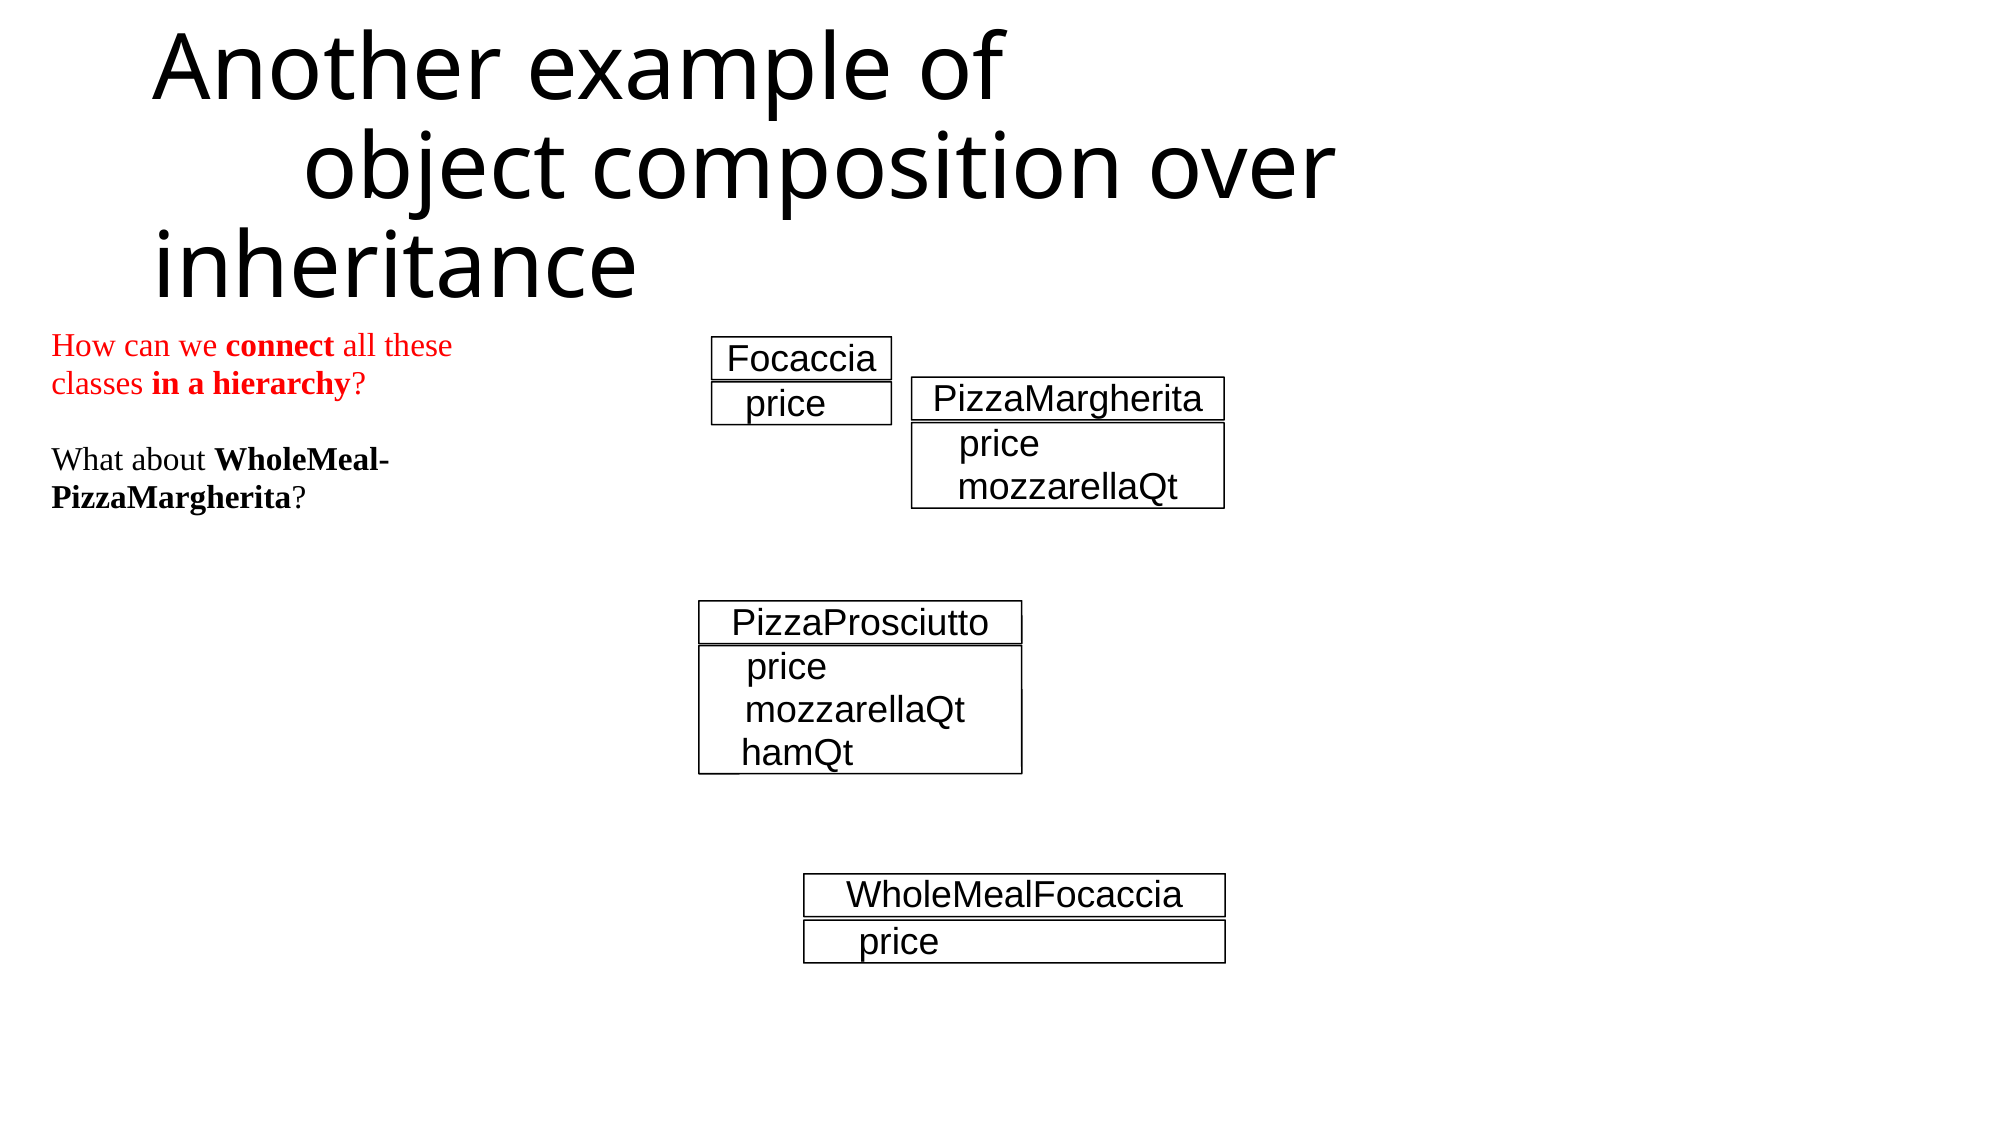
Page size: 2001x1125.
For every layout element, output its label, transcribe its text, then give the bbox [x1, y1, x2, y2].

text_box price [803, 920, 1226, 963]
text_box PizzaMargherita [911, 377, 1225, 420]
text_box price mozzarellaQt [911, 422, 1225, 509]
text_box WholeMealFocaccia [803, 873, 1226, 917]
text_box price [711, 381, 892, 425]
text_box price mozzarellaQt hamQt [698, 645, 1022, 774]
title Another example of object composition over inheritance [137, 59, 1863, 278]
text_box Focaccia [711, 336, 892, 380]
text_box How can we connect all these classes in a hierarchy? What about WholeMeal- PizzaMargherita? [36, 318, 542, 523]
text_box PizzaProsciutto [698, 600, 1022, 644]
